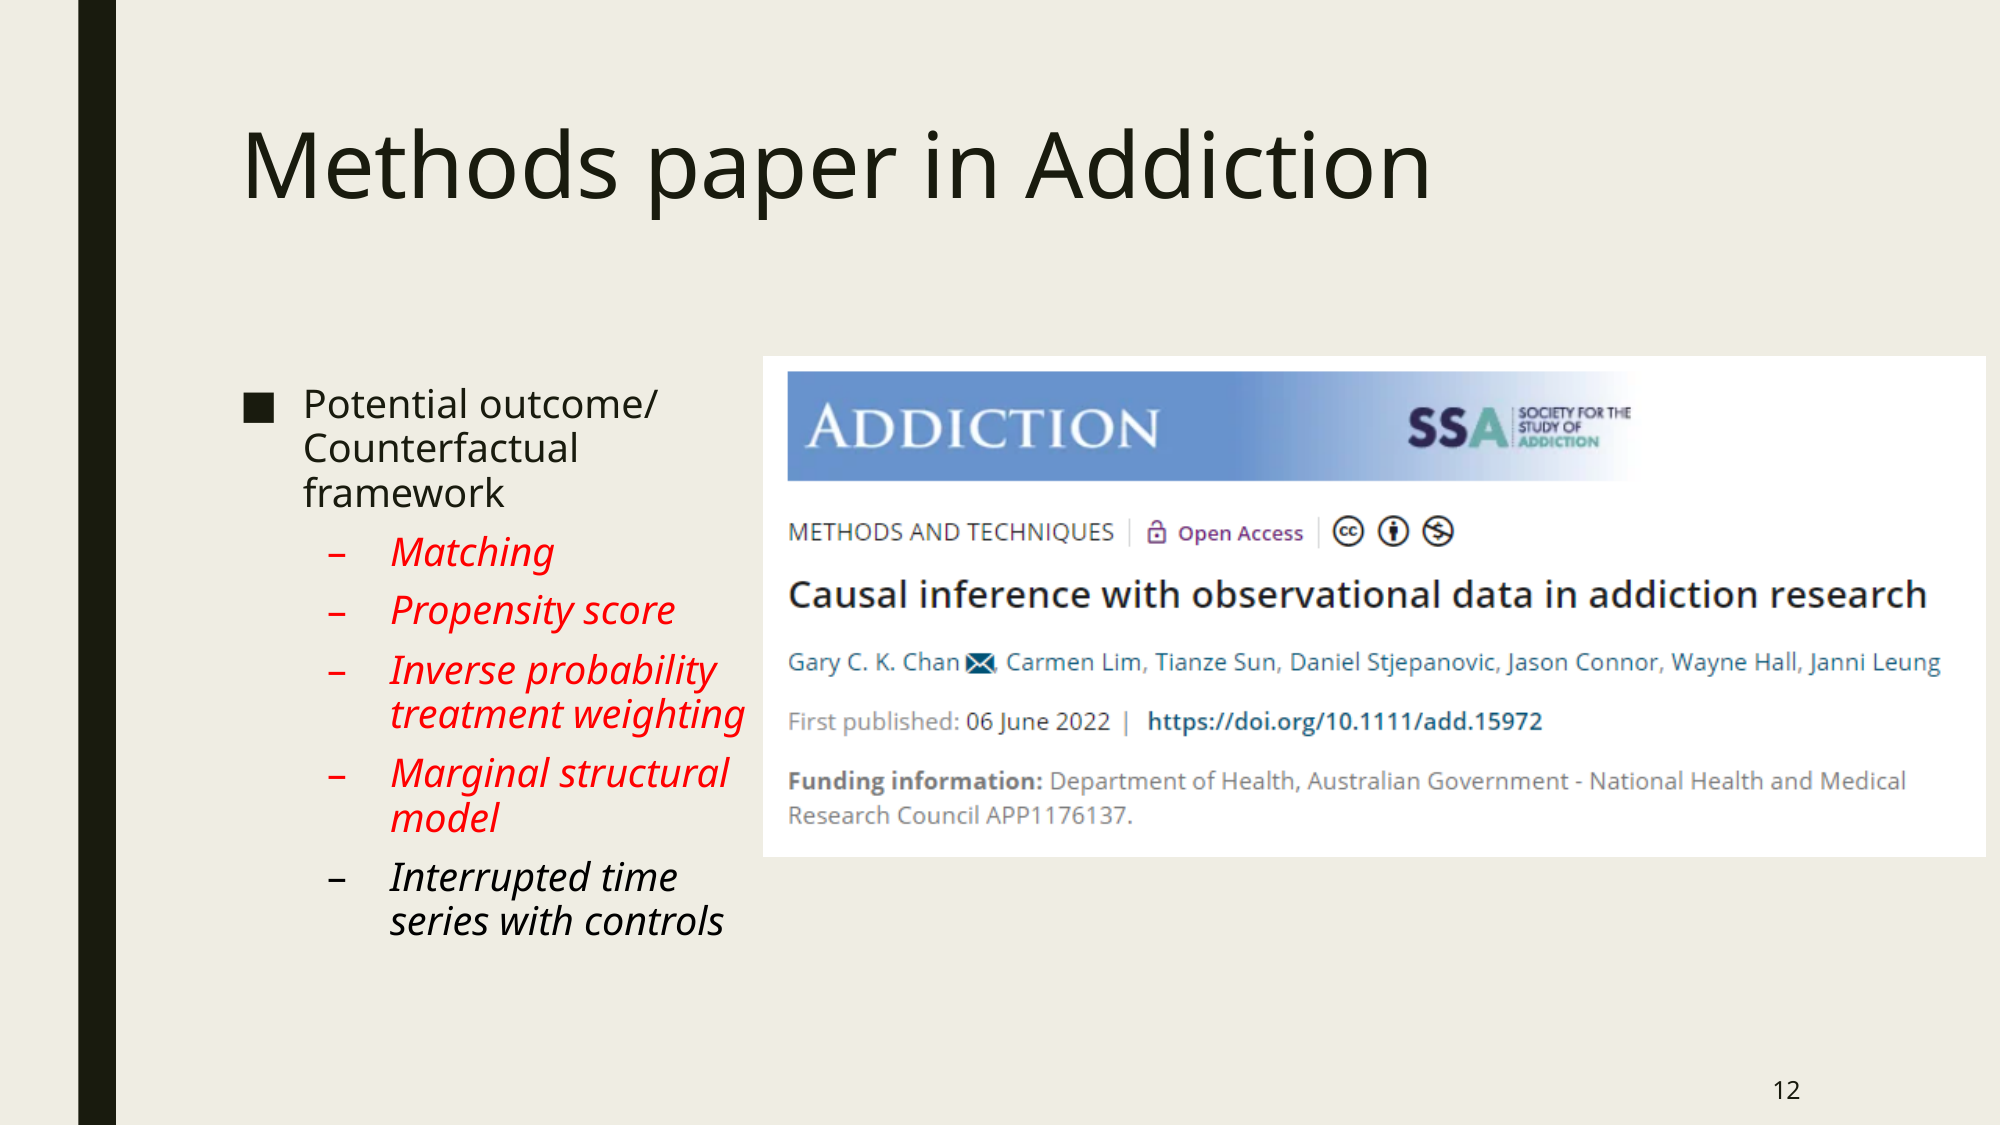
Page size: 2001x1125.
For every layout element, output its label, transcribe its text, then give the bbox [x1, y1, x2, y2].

slide_number 12 [1553, 1058, 1816, 1125]
picture [763, 356, 1986, 857]
list Potential outcome/ Counterfactual framework Matching Propensity score Inverse probability treatment weighting Marginal structural model Interrupted time series with controls [225, 375, 764, 963]
title Methods paper in Addiction [225, 112, 1745, 357]
